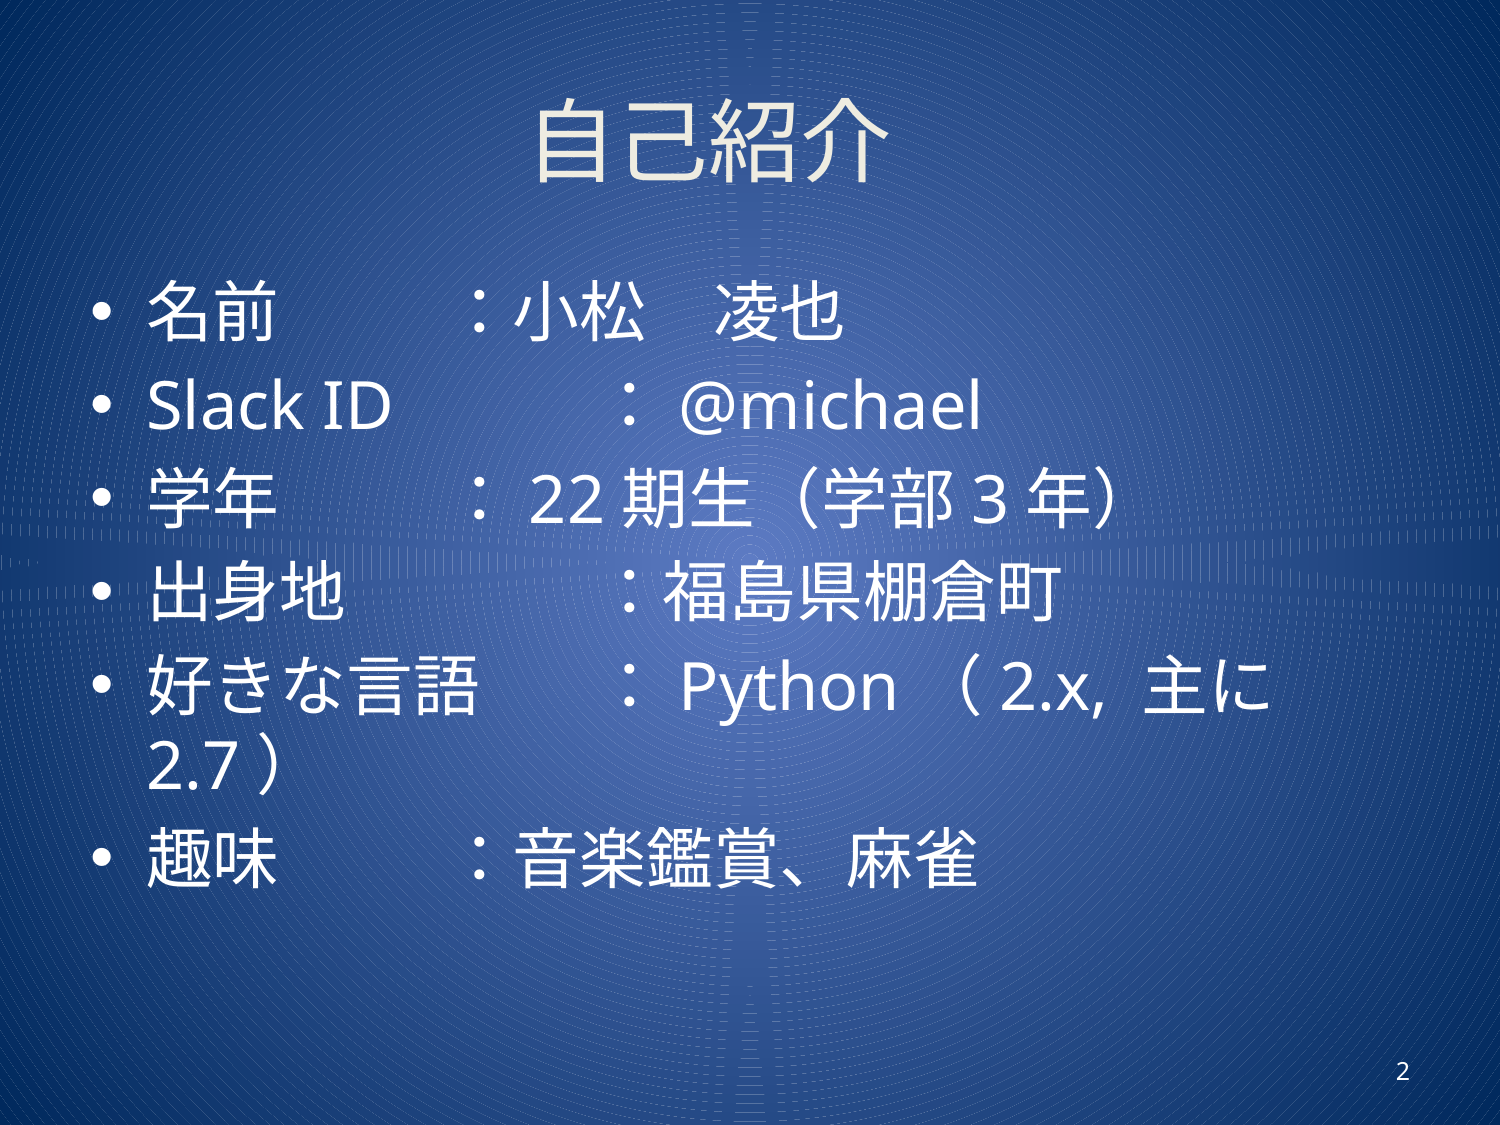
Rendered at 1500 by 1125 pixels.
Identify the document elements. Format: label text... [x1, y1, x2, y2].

title 自己紹介 [75, 45, 1425, 233]
slide_number 2 [1074, 1042, 1425, 1103]
list 名前 ：小松 凌也 Slack ID ：@michael 学年 ：22期生（学部3年） 出身地 ：福島県棚倉町 好きな言語 ：Python（2.x, 主に2.7） 趣味 ：音楽鑑賞、麻雀 [75, 262, 1425, 1005]
